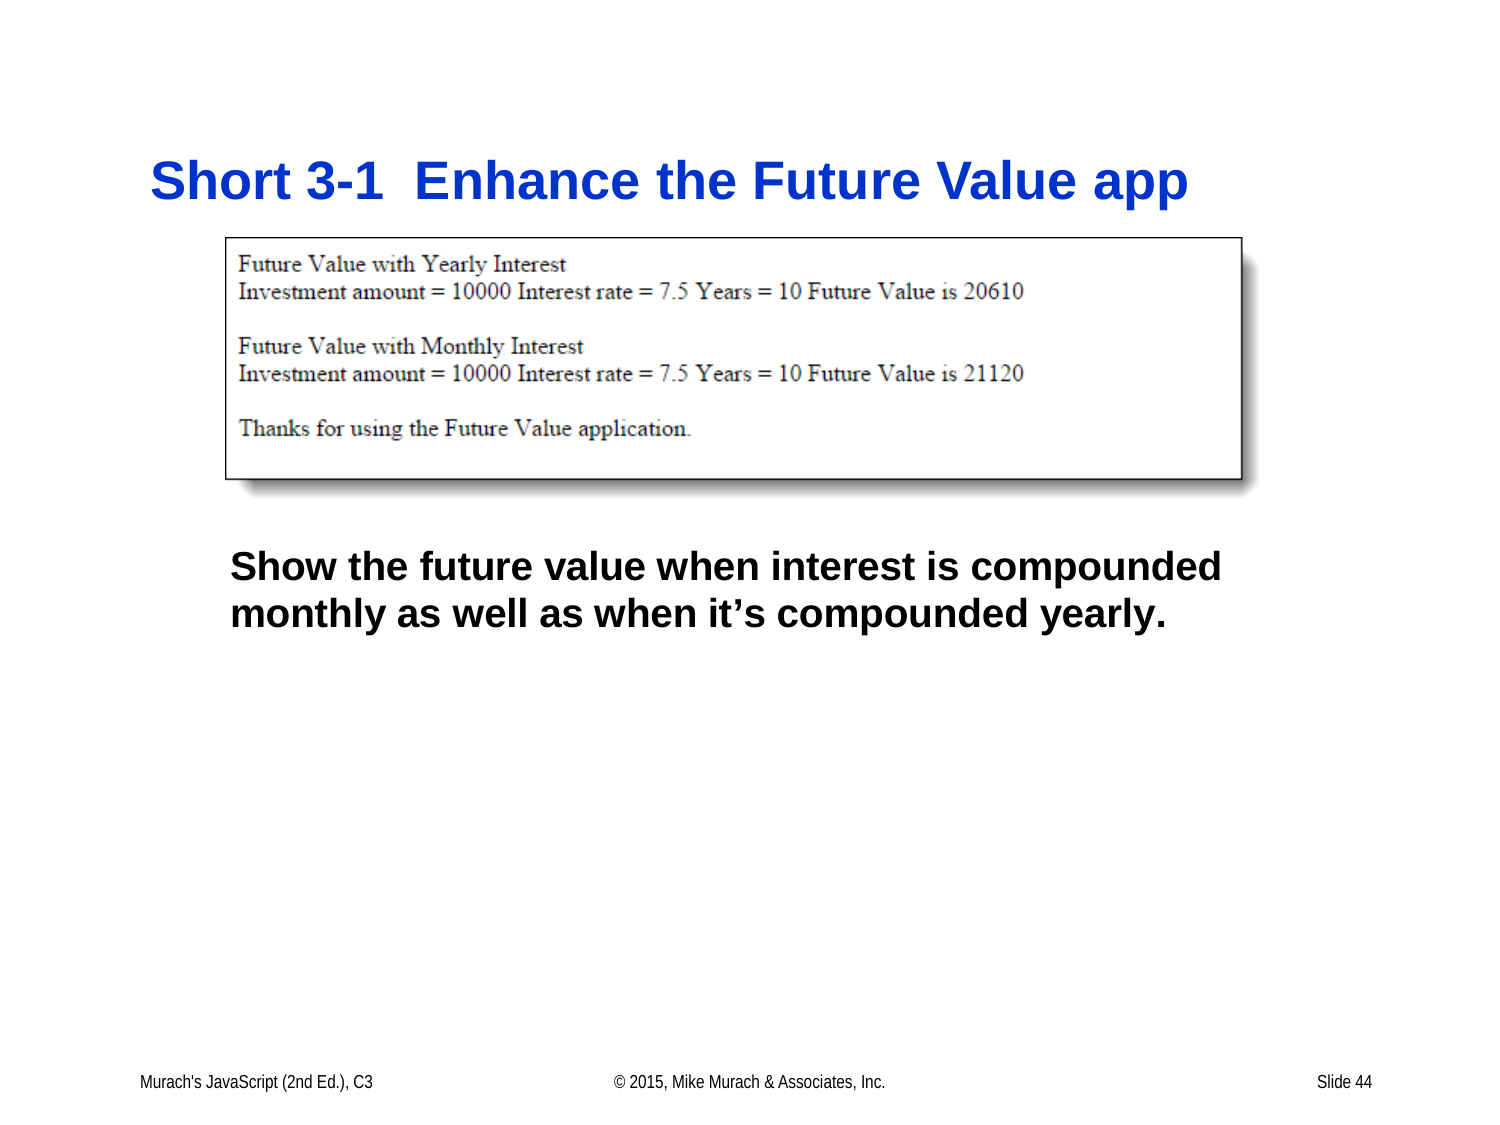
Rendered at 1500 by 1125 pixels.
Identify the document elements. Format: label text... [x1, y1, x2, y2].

footer © 2015, Mike Murach & Associates, Inc. [474, 1025, 1025, 1100]
title Short 3-1 Enhance the Future Value app [150, 145, 1350, 211]
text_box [174, 524, 1340, 649]
slide_number Slide 44 [1074, 1025, 1388, 1100]
picture [224, 237, 1261, 501]
slide_number Murach's JavaScript (2nd Ed.), C3 [125, 1025, 450, 1100]
